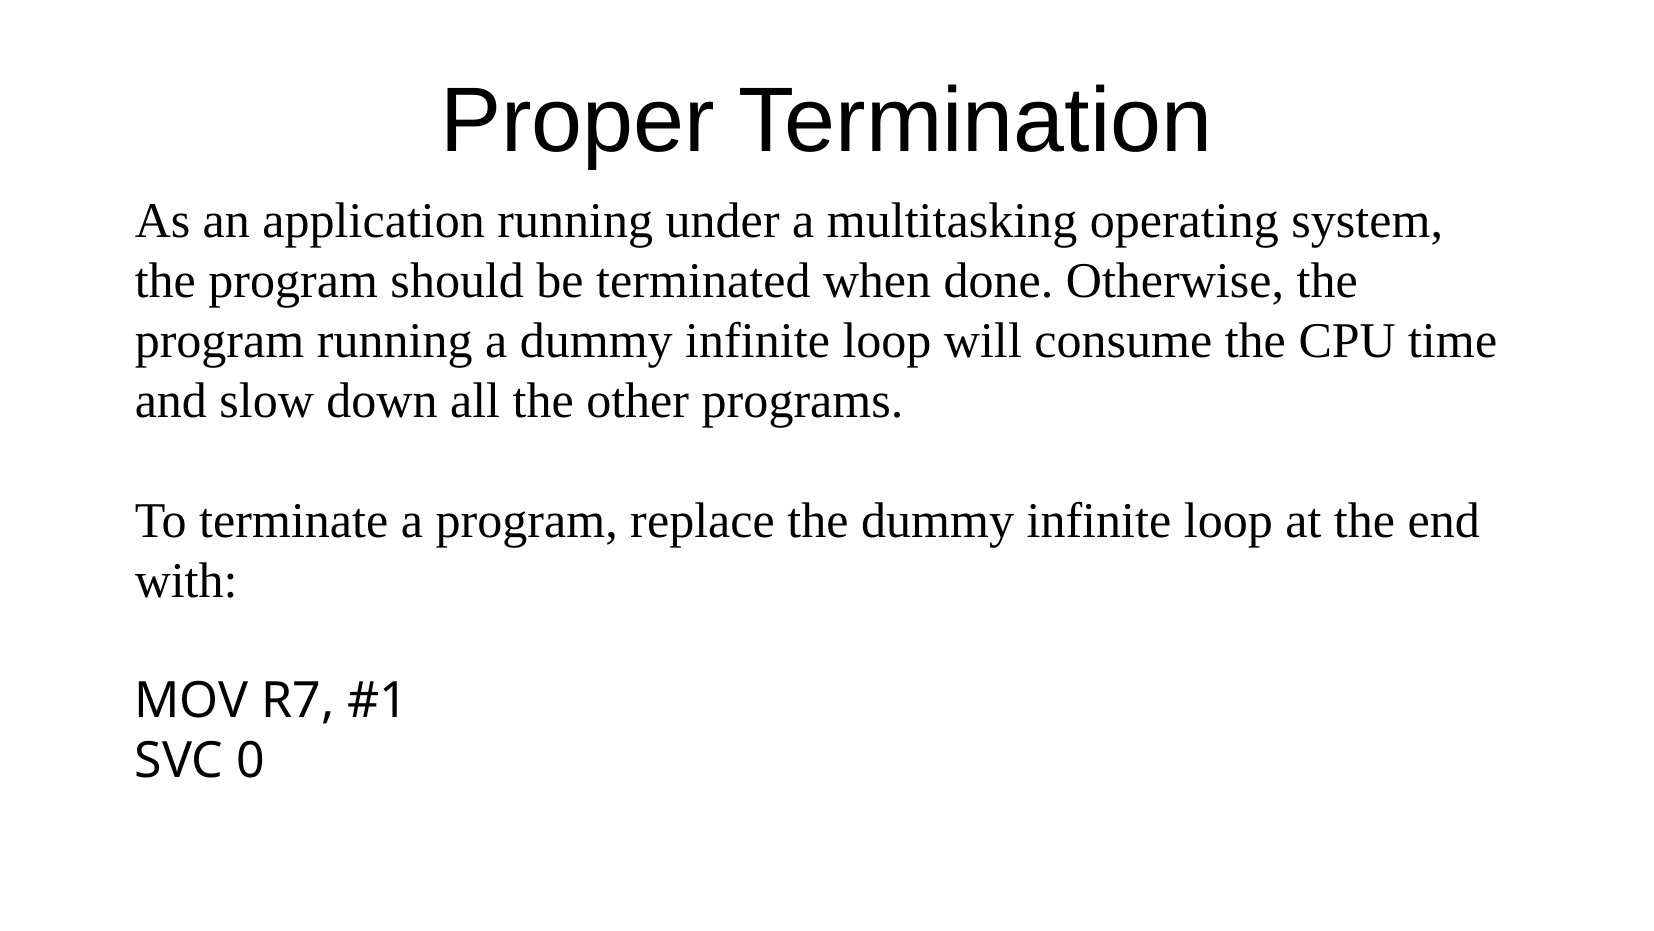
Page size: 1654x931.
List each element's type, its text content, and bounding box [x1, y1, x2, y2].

text_box As an application running under a multitasking operating system, the program should be terminated when done. Otherwise, the program running a dummy infinite loop will consume the CPU time and slow down all the other programs. To terminate a program, replace the dummy infinite loop at the end with: MOV R7, #1 SVC 0 [120, 179, 1515, 795]
text_box Proper Termination [82, 59, 1571, 170]
